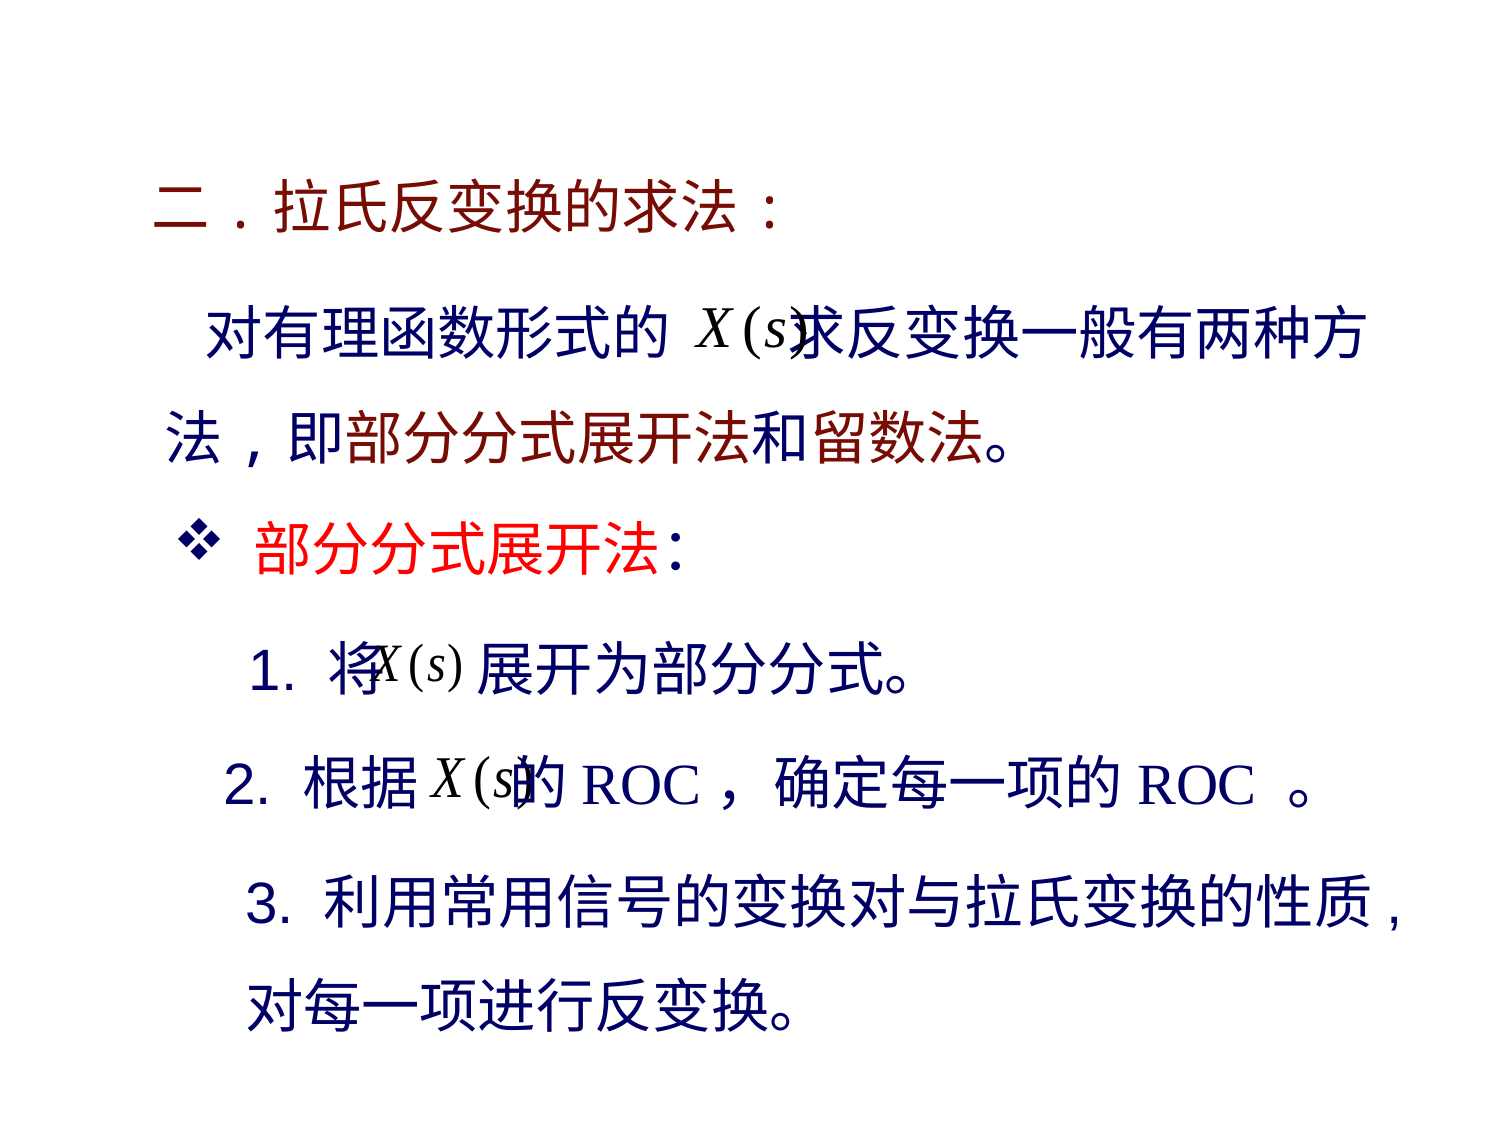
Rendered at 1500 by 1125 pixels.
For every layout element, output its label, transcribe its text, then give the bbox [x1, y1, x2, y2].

text_box 3. 利用常用信号的变换对与拉氏变换的性质,对每一项进行反变换。 [230, 822, 1436, 1047]
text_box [163, 589, 1070, 712]
text_box 部分分式展开法： [158, 504, 735, 590]
text_box 二.拉氏反变换的求法: [136, 162, 802, 248]
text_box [230, 703, 1338, 826]
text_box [149, 253, 1426, 470]
